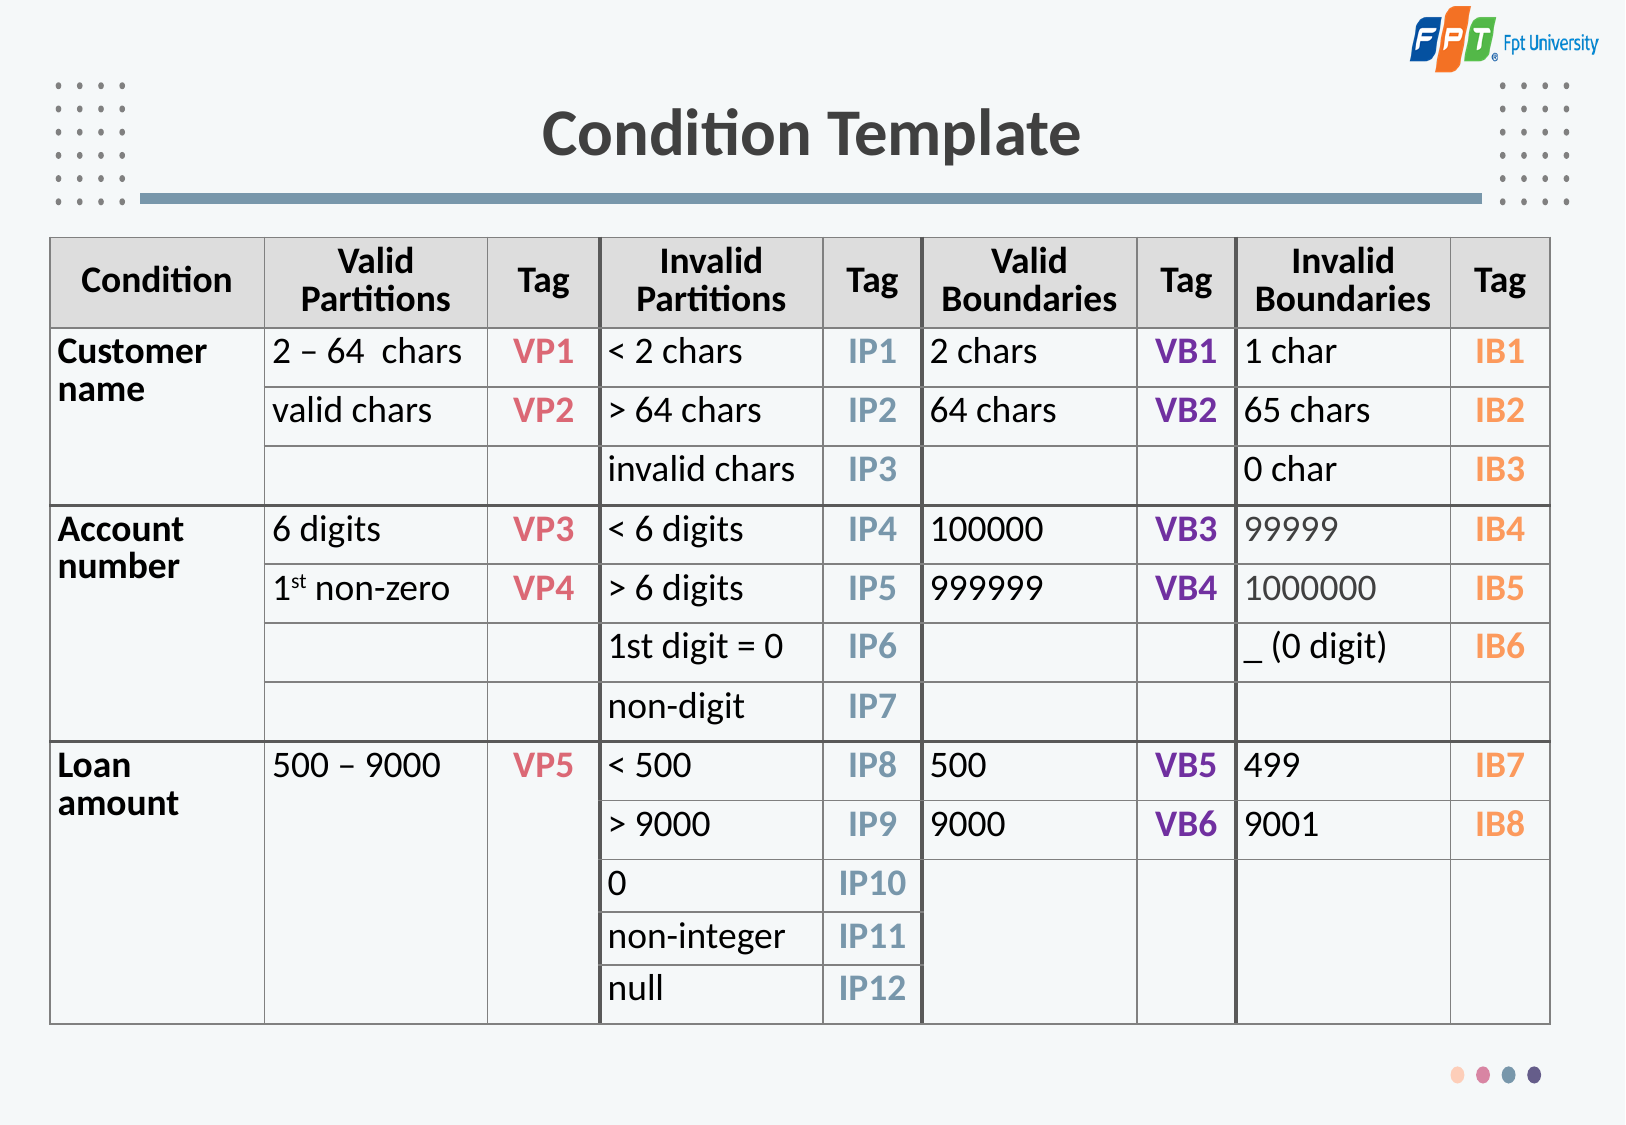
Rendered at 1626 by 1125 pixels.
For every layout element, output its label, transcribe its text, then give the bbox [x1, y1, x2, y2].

table_cell 2 – 64 chars [265, 329, 487, 386]
table_cell 499 [1238, 743, 1450, 800]
table_header Tag [824, 238, 920, 327]
table_cell IP12 [824, 966, 920, 1023]
table_cell [1238, 683, 1450, 740]
table_cell _ (0 digit) [1238, 624, 1450, 681]
table_cell 2 chars [924, 329, 1136, 386]
table_cell IB3 [1451, 447, 1549, 504]
table_cell 1 char [1238, 329, 1450, 386]
table_cell valid chars [265, 388, 487, 445]
table_cell 0 char [1238, 447, 1450, 504]
table_cell [924, 624, 1136, 681]
table_cell IP10 [824, 860, 920, 911]
table_cell VB1 [1138, 329, 1234, 386]
table_cell > 64 chars [602, 388, 822, 445]
table_cell IP8 [824, 743, 920, 800]
table_cell VB5 [1138, 743, 1234, 800]
table_cell [265, 447, 487, 504]
table_cell [1138, 683, 1234, 740]
table_cell 500 – 9000 [265, 743, 487, 1023]
table_cell < 2 chars [602, 329, 822, 386]
table_cell 1st digit = 0 [602, 624, 822, 681]
table_cell VB6 [1138, 801, 1234, 859]
table_cell [1451, 683, 1549, 740]
table_cell 100000 [924, 507, 1136, 563]
table_cell IP1 [824, 329, 920, 386]
table_cell Customer name [51, 329, 264, 504]
table_cell [924, 447, 1136, 504]
table_cell 9000 [924, 801, 1136, 859]
table_cell [265, 624, 487, 681]
table_cell IP6 [824, 624, 920, 681]
table_cell 99999 [1238, 507, 1450, 563]
table_cell IB8 [1451, 801, 1549, 859]
table_cell [1138, 624, 1234, 681]
table_cell 1st non-zero [265, 565, 487, 622]
table_cell IB5 [1451, 565, 1549, 622]
table_header Tag [1451, 238, 1549, 327]
table_cell Account number [51, 507, 264, 740]
table_cell VP2 [488, 388, 598, 445]
table_cell IP4 [824, 507, 920, 563]
table_header Tag [488, 238, 598, 327]
table_header Invalid Partitions [602, 238, 822, 327]
table_cell VP3 [488, 507, 598, 563]
table_cell IP5 [824, 565, 920, 622]
table_cell VB2 [1138, 388, 1234, 445]
table_cell 6 digits [265, 507, 487, 563]
table_cell 64 chars [924, 388, 1136, 445]
table_cell VB3 [1138, 507, 1234, 563]
table_header Condition [51, 238, 264, 327]
table_cell IB4 [1451, 507, 1549, 563]
table_cell IB1 [1451, 329, 1549, 386]
title Condition Template [111, 60, 1514, 208]
table_cell > 9000 [602, 801, 822, 859]
table_cell IP2 [824, 388, 920, 445]
table_cell null [602, 966, 822, 1023]
table_cell 999999 [924, 565, 1136, 622]
table_cell IP3 [824, 447, 920, 504]
table_cell [488, 683, 598, 740]
table_cell 65 chars [1238, 388, 1450, 445]
table_cell VP4 [488, 565, 598, 622]
table_cell [1238, 860, 1450, 1023]
table_header Valid Partitions [265, 238, 487, 327]
table_cell 500 [924, 743, 1136, 800]
table_cell IP11 [824, 913, 920, 964]
table_header Valid Boundaries [924, 238, 1136, 327]
table_cell non-digit [602, 683, 822, 740]
table_cell VB4 [1138, 565, 1234, 622]
table_cell VP1 [488, 329, 598, 386]
table_cell < 6 digits [602, 507, 822, 563]
table_cell 9001 [1238, 801, 1450, 859]
table_cell 0 [602, 860, 822, 911]
table_cell IB6 [1451, 624, 1549, 681]
table_cell Loan amount [51, 743, 264, 1023]
picture [1383, 6, 1624, 88]
table_cell [1451, 860, 1549, 1023]
table_cell [924, 683, 1136, 740]
table_cell [488, 447, 598, 504]
table_cell IP9 [824, 801, 920, 859]
table_cell < 500 [602, 743, 822, 800]
table_cell IB2 [1451, 388, 1549, 445]
table_cell [1138, 447, 1234, 504]
table_cell [265, 683, 487, 740]
table_cell 1000000 [1238, 565, 1450, 622]
table_cell IP7 [824, 683, 920, 740]
table_cell invalid chars [602, 447, 822, 504]
table_cell [924, 860, 1136, 1023]
table_cell > 6 digits [602, 565, 822, 622]
table_cell [488, 624, 598, 681]
table_cell VP5 [488, 743, 598, 1023]
table_header Invalid Boundaries [1238, 238, 1450, 327]
table_cell [1138, 860, 1234, 1023]
table_cell non-integer [602, 913, 822, 964]
table_cell IB7 [1451, 743, 1549, 800]
table_header Tag [1138, 238, 1234, 327]
